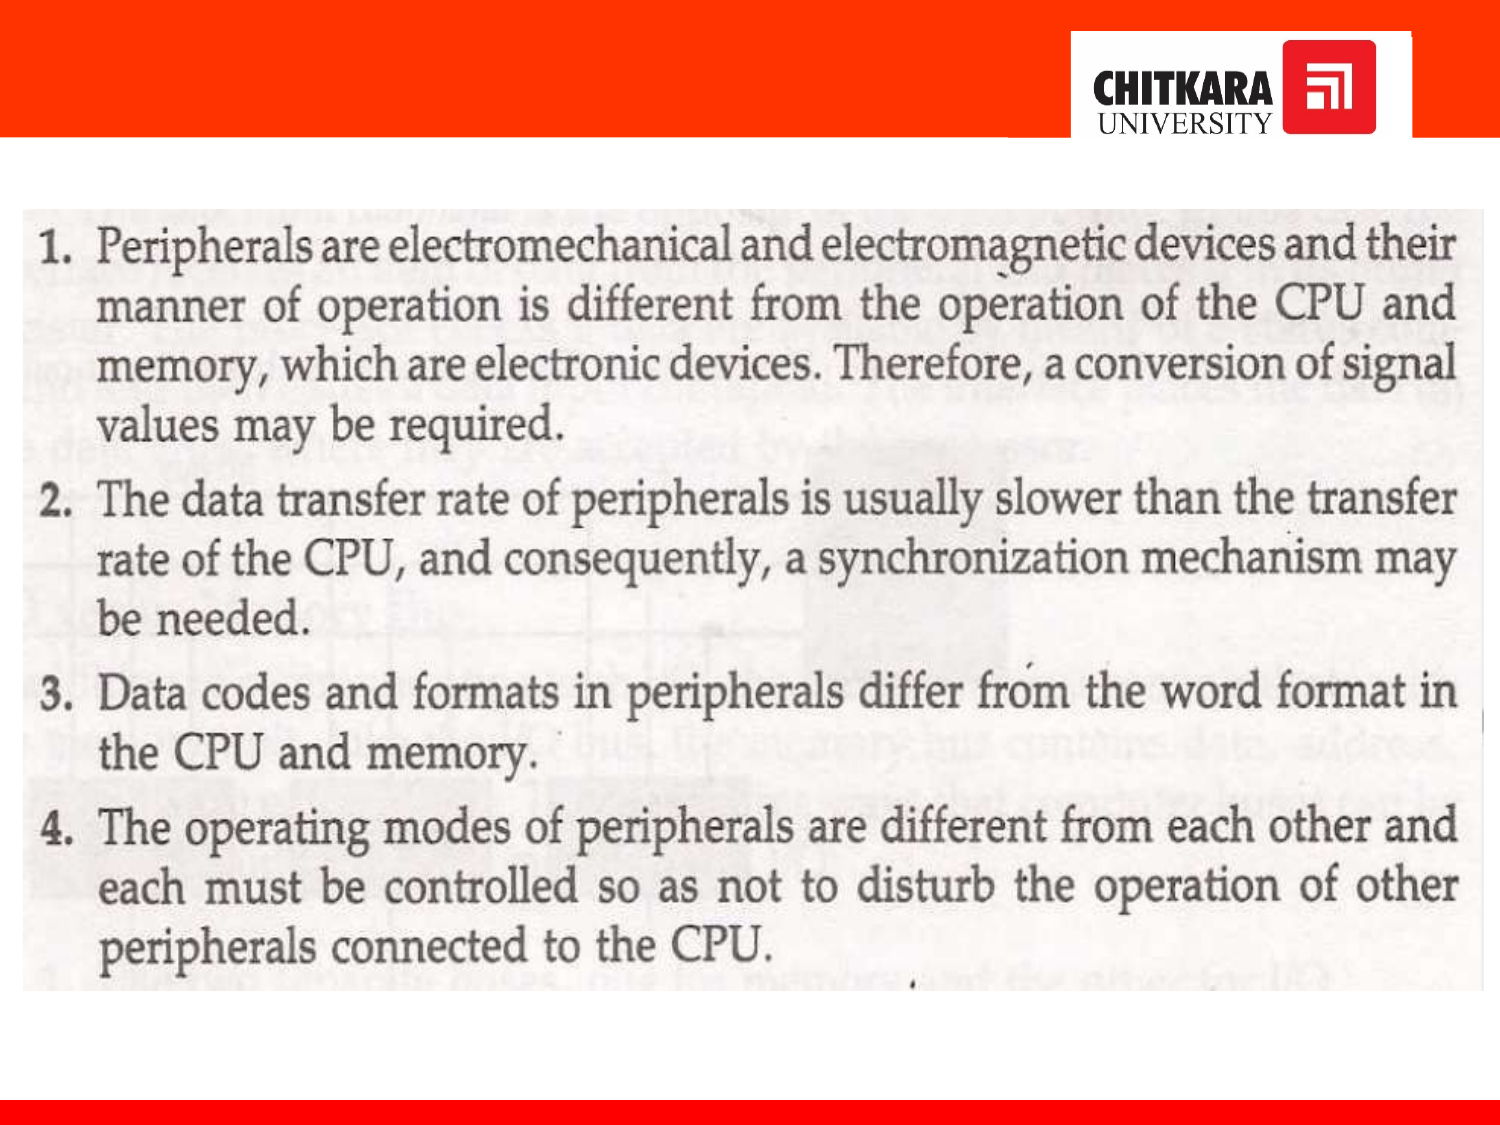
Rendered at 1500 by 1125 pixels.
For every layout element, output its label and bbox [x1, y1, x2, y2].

text_box [22, 209, 1484, 991]
picture [1074, 37, 1391, 138]
